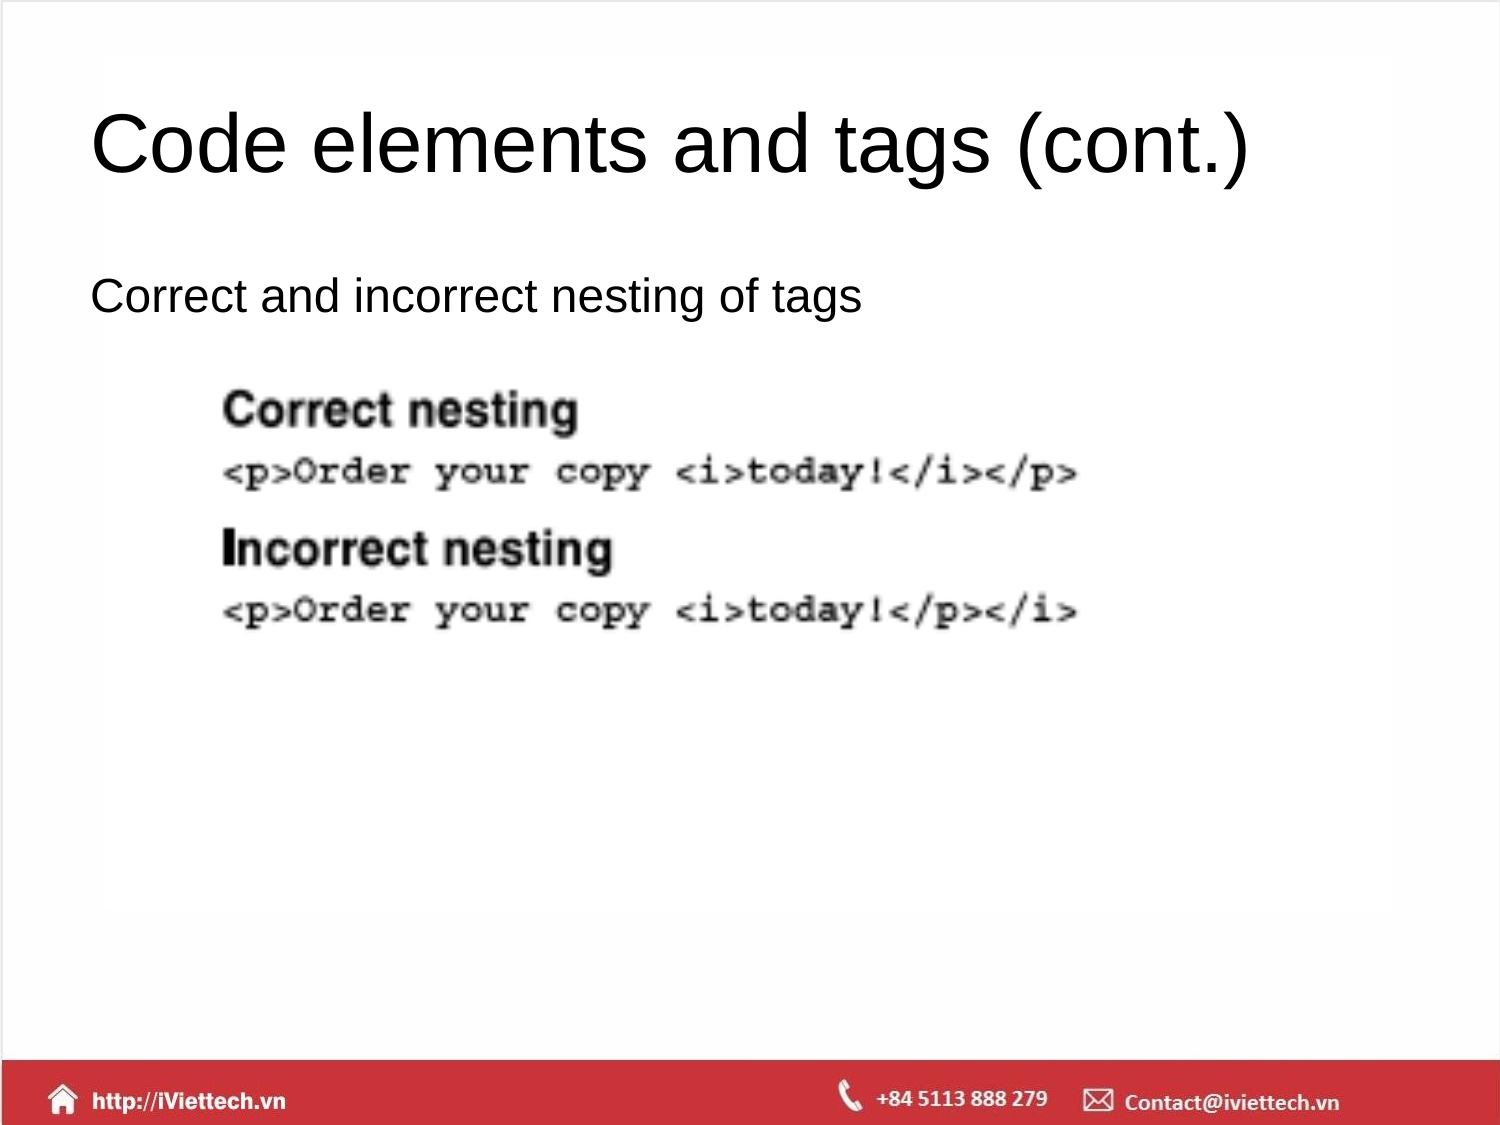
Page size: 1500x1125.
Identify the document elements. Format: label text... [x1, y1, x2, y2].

title Code elements and tags (cont.) [75, 45, 1425, 233]
picture [0, 0, 1500, 1125]
list Correct and incorrect nesting of tags [75, 257, 1425, 1000]
